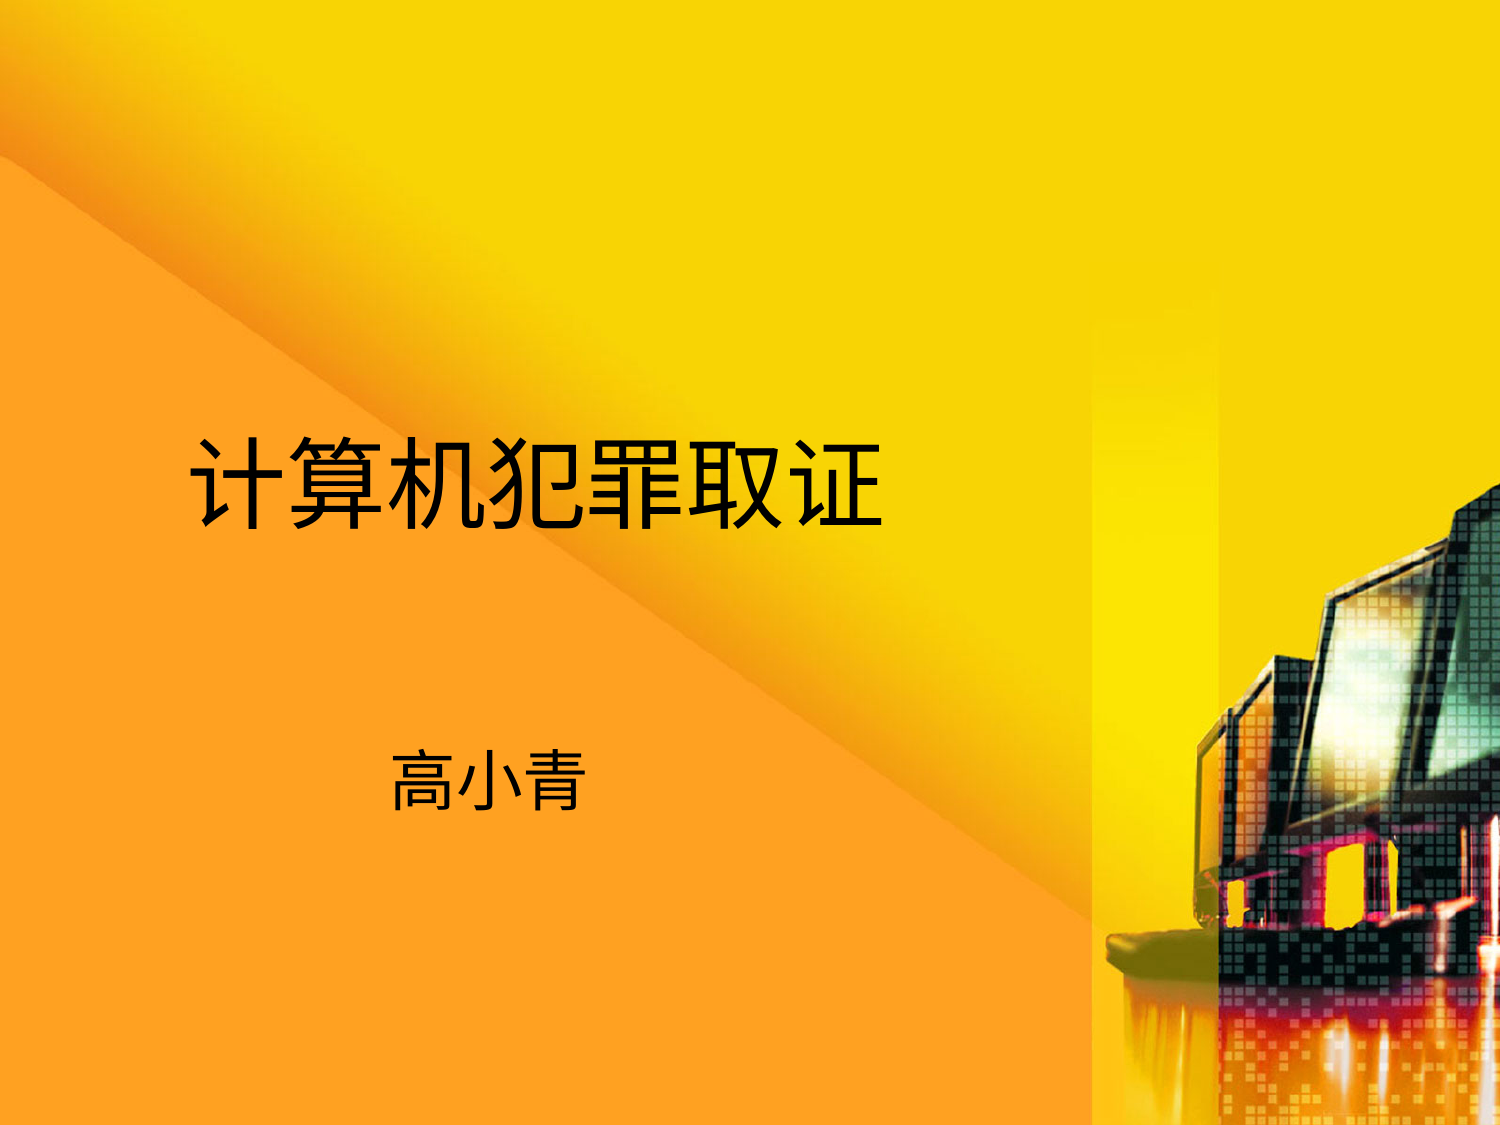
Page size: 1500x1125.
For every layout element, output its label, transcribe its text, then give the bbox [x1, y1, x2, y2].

list 计算机犯罪取证 [170, 302, 1447, 549]
picture [0, 0, 1500, 1125]
title 高小青 [118, 722, 1394, 947]
